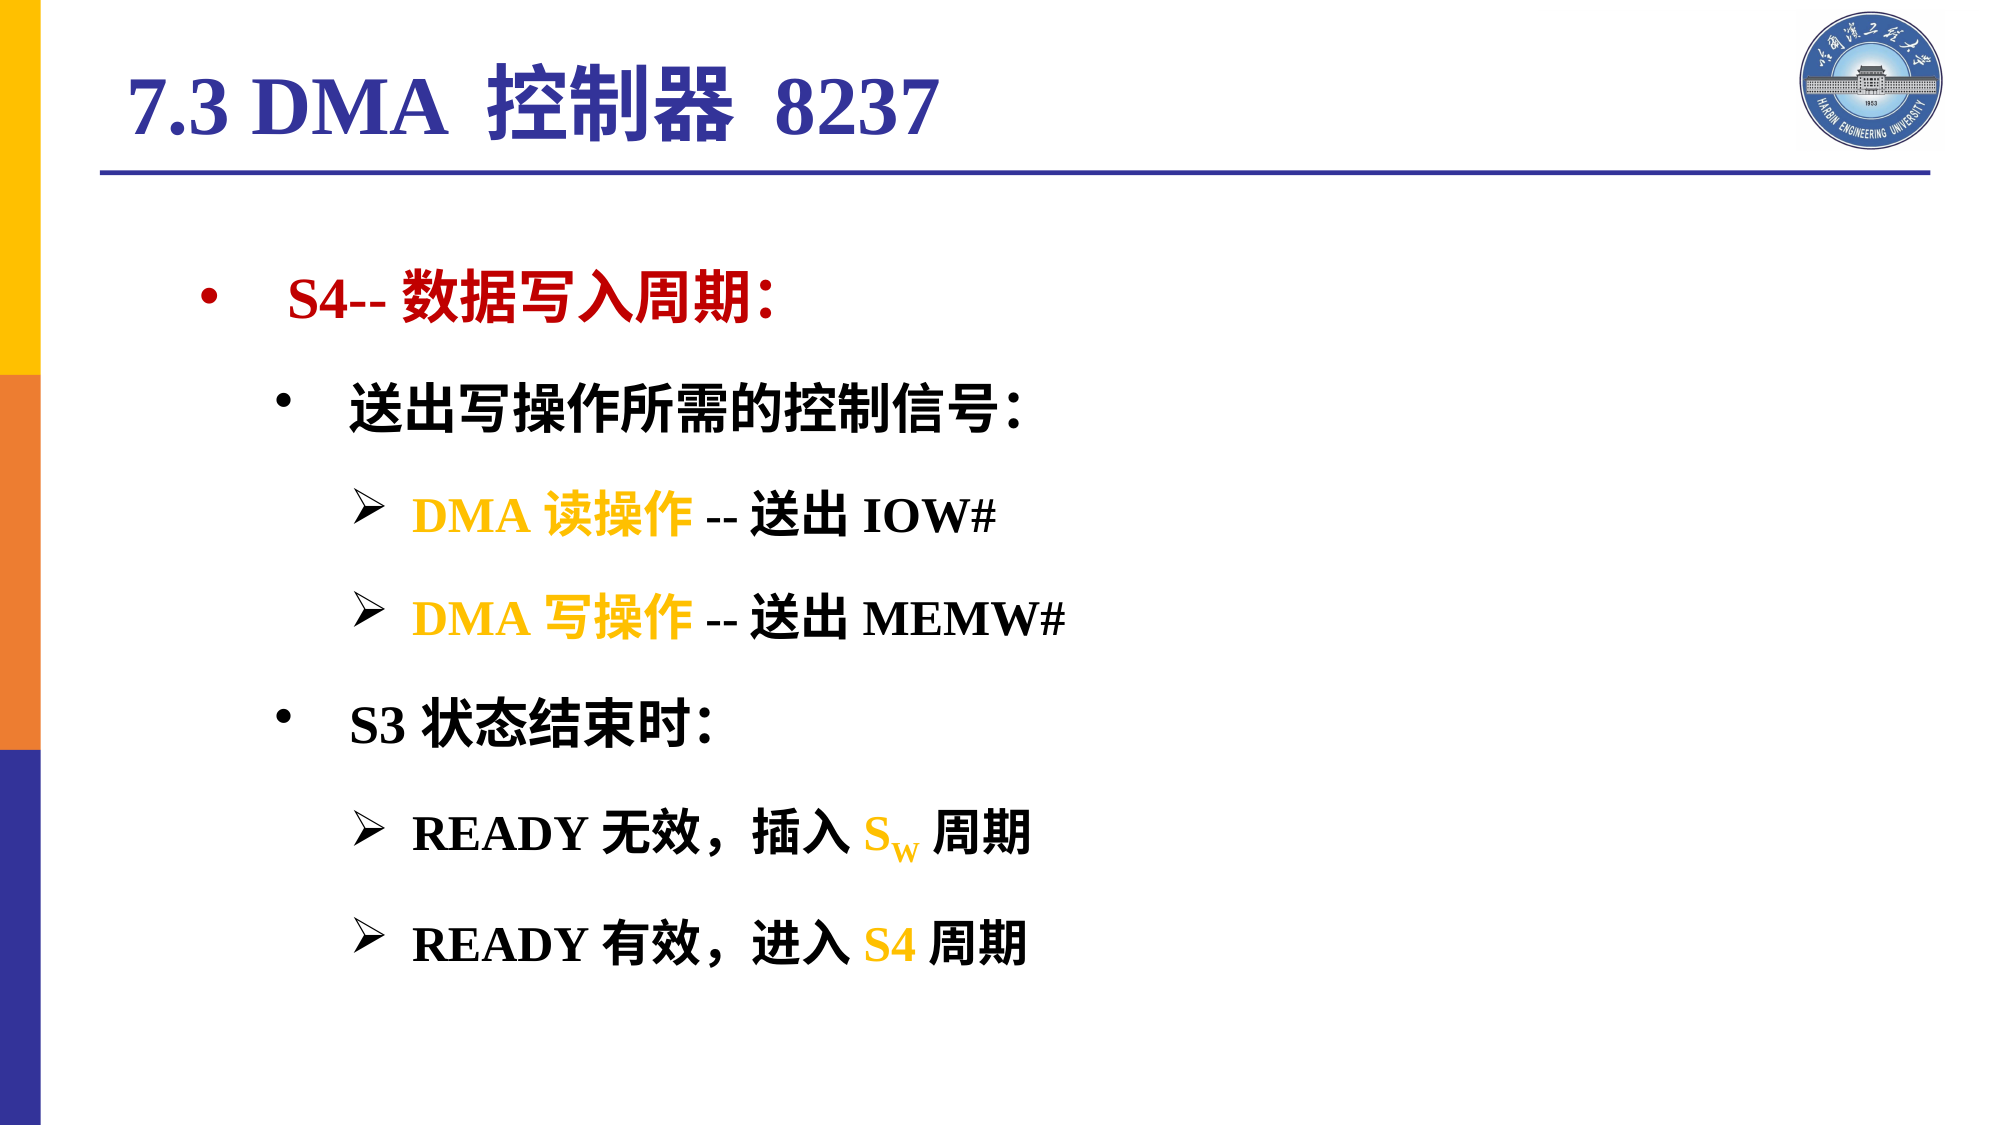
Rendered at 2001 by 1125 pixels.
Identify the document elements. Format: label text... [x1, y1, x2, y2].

text_box S4--数据写入周期： 送出写操作所需的控制信号： DMA读操作--送出IOW# DMA写操作--送出MEMW# S3状态结束时： READY无效，插入SW周期 READY有效，进入S4周期 [184, 231, 1456, 979]
picture [1538, 9, 1979, 165]
text_box 7.3 DMA 控制器 8237 [90, 42, 1578, 173]
